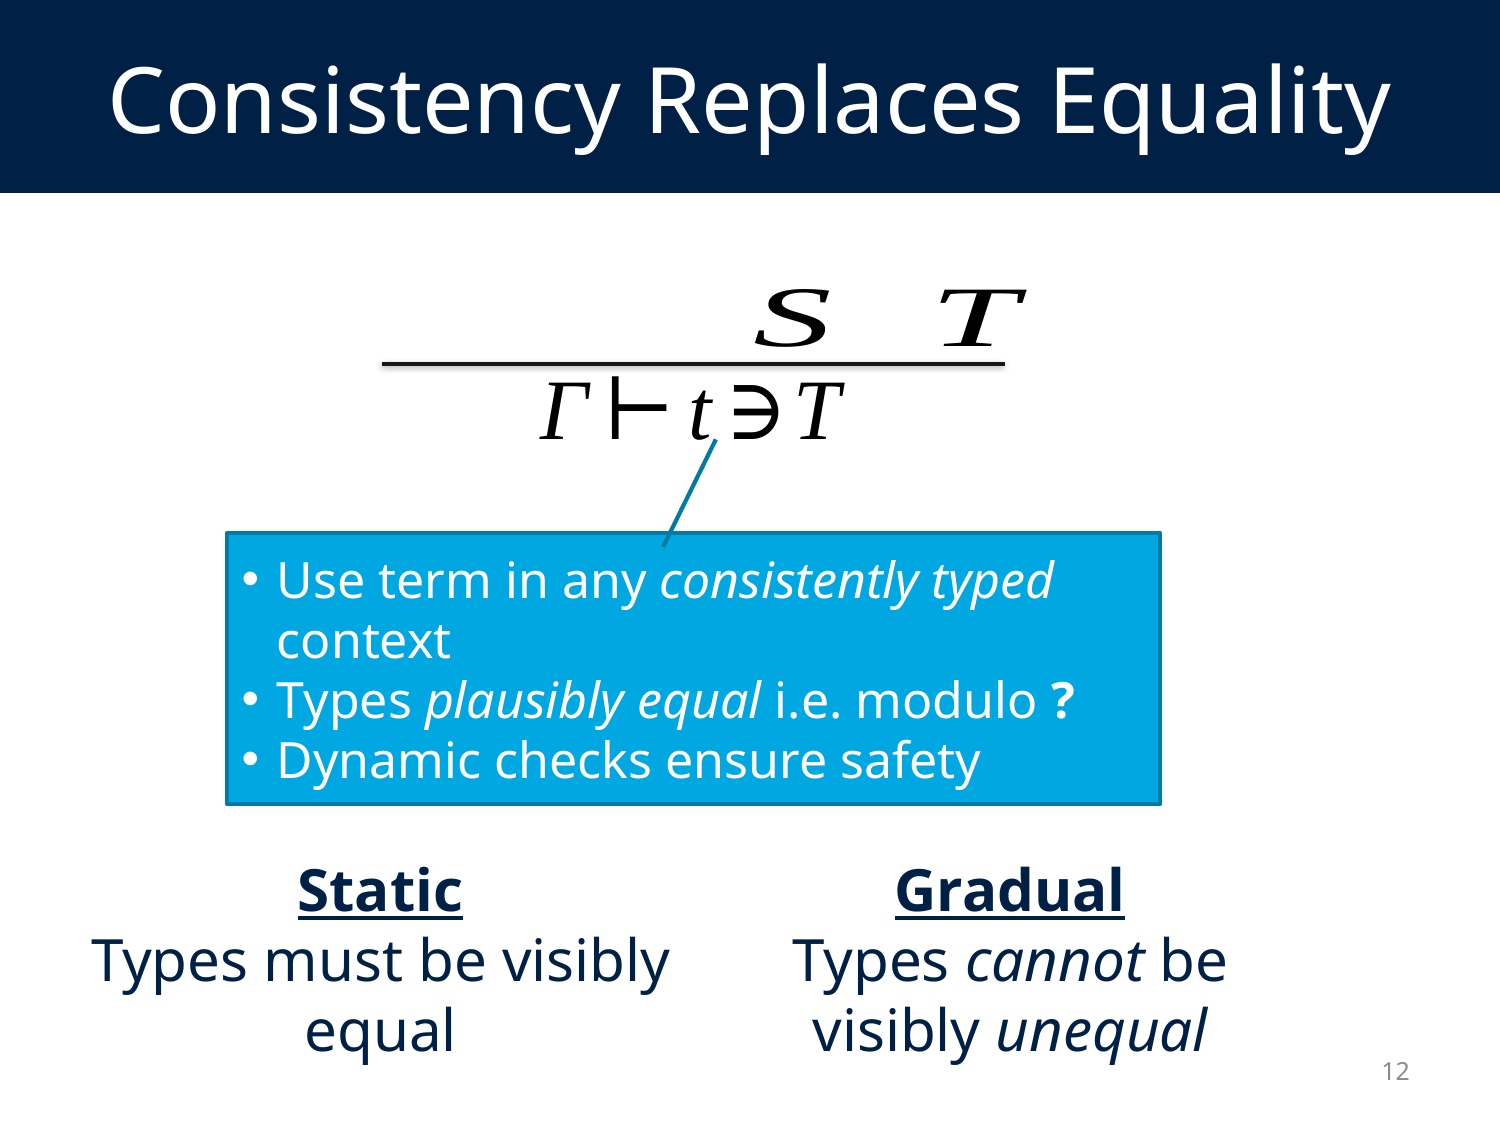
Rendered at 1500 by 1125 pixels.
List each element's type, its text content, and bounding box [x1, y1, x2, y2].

slide_number 12 [1074, 1042, 1425, 1103]
text_box Gradual Types cannot be visibly unequal [697, 845, 1323, 1071]
text_box Use term in any consistently typed context Types plausibly equal i.e. modulo ? Dynamic checks ensure safety [225, 438, 1162, 806]
title Consistency Replaces Equality [0, 0, 1500, 193]
text_box Static Types must be visibly equal [68, 845, 694, 1071]
